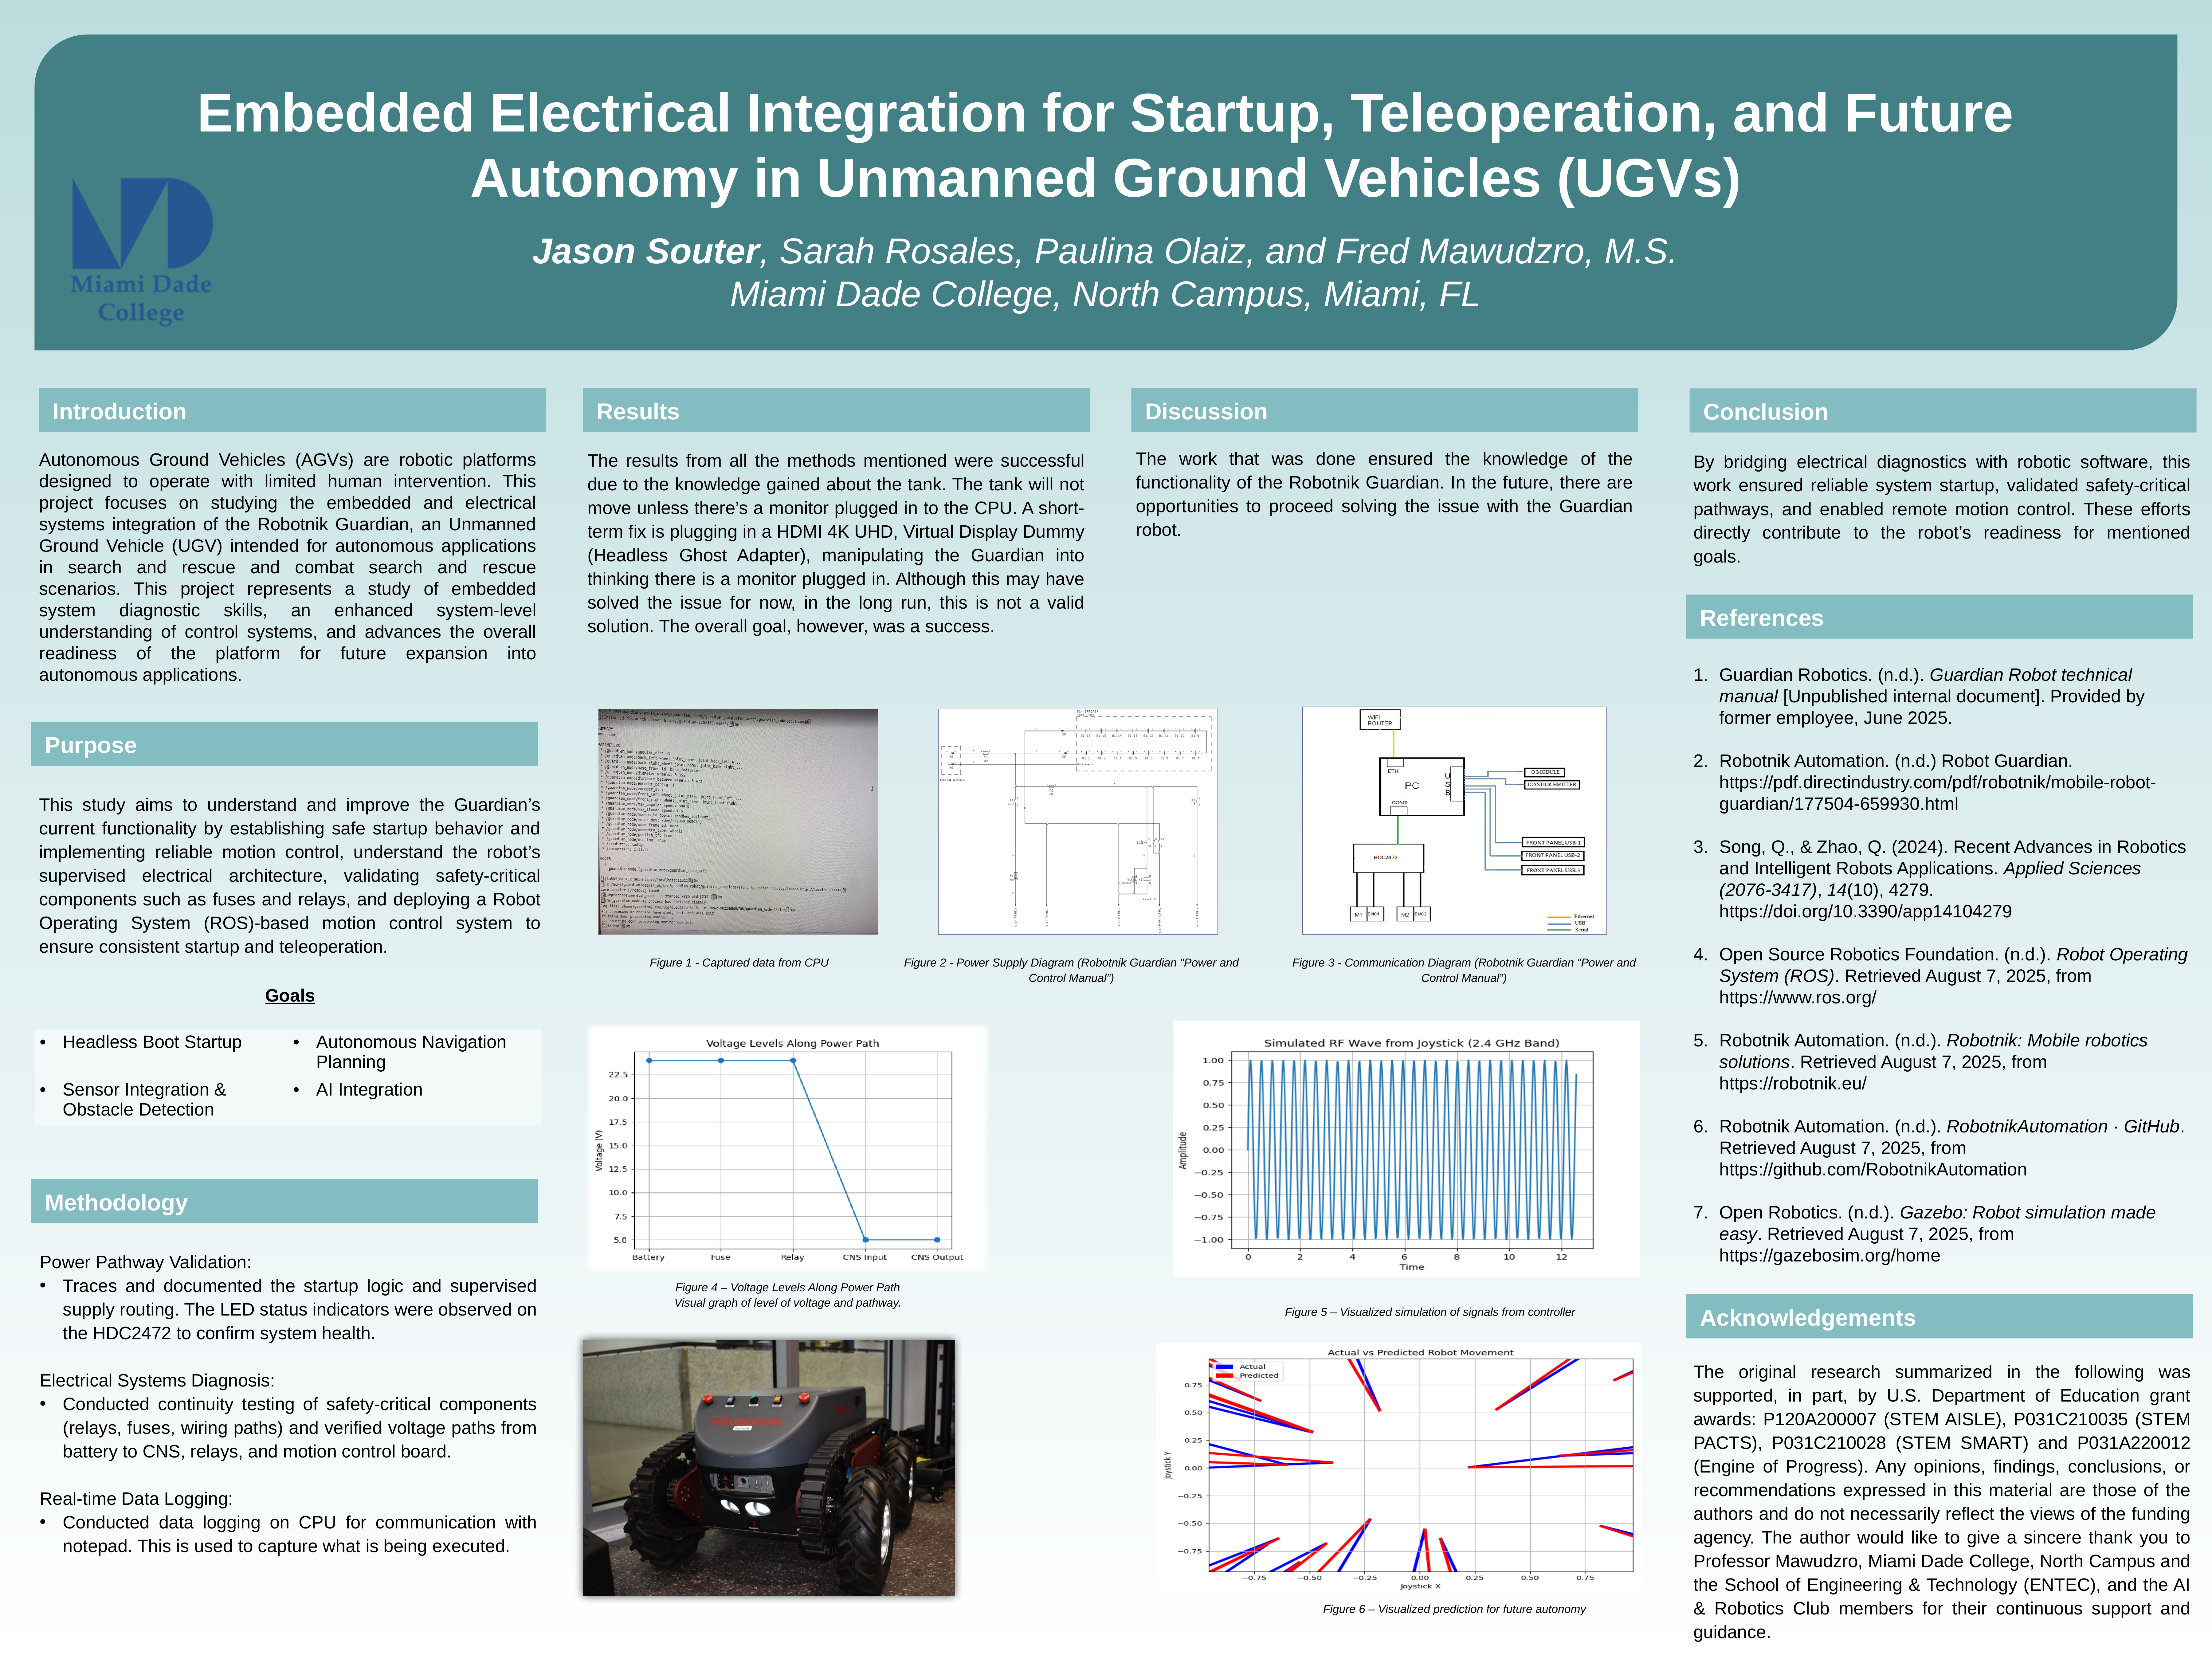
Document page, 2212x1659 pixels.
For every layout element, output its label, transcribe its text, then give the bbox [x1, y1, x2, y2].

table_header Headless Boot Startup [35, 1030, 289, 1077]
text_box Discussion [1131, 388, 1638, 432]
text_box [34, 34, 2178, 351]
picture [598, 709, 878, 935]
table_cell Sensor Integration & Obstacle Detection [35, 1077, 289, 1125]
text_box The results from all the methods mentioned were successful due to the knowledge gained about the tank. The tank will not move unless there’s a monitor plugged in to the CPU. A short-term fix is plugging in a HDMI 4K UHD, Virtual Display Dummy (Headless Ghost Adapter), manipulating the Guardian into thinking there is a monitor plugged in. Although this may have solved the issue for now, in the long run, this is not a valid solution. The overall goal, however, was a success. [583, 444, 1090, 638]
picture [1173, 1021, 1640, 1277]
text_box Methodology [31, 1179, 538, 1223]
text_box This study aims to understand and improve the Guardian’s current functionality by establishing safe startup behavior and implementing reliable motion control, understand the robot’s supervised electrical architecture, validating safety-critical components such as fuses and relays, and deploying a Robot Operating System (ROS)-based motion control system to ensure consistent startup and teleoperation. Goals [34, 789, 546, 1058]
picture [69, 176, 215, 329]
text_box Results [583, 388, 1090, 432]
picture [583, 1340, 955, 1596]
text_box Guardian Robotics. (n.d.). Guardian Robot technical manual [Unpublished internal document]. Provided by former employee, June 2025. Robotnik Automation. (n.d.) Robot Guardian. https://pdf.directindustry.com/pdf/robotnik/mobile-robot-guardian/177504-659930.html Song, Q., & Zhao, Q. (2024). Recent Advances in Robotics and Intelligent Robots Applications. Applied Sciences (2076-3417), 14(10), 4279. https://doi.org/10.3390/app14104279 Open Source Robotics Foundation. (n.d.). Robot Operating System (ROS). Retrieved August 7, 2025, from https://www.ros.org/ Robotnik Automation. (n.d.). Robotnik: Mobile robotics solutions. Retrieved August 7, 2025, from https://robotnik.eu/ Robotnik Automation. (n.d.). RobotnikAutomation · GitHub. Retrieved August 7, 2025, from https://github.com/RobotnikAutomation Open Robotics. (n.d.). Gazebo: Robot simulation made easy. Retrieved August 7, 2025, from https://gazebosim.org/home [1689, 661, 2196, 1289]
text_box Figure 5 – Visualized simulation of signals from controller [1253, 1300, 1607, 1320]
text_box Figure 6 – Visualized prediction for future autonomy [1278, 1599, 1631, 1618]
text_box The work that was done ensured the knowledge of the functionality of the Robotnik Guardian. In the future, there are opportunities to proceed solving the issue with the Guardian robot. [1131, 442, 1638, 542]
text_box Conclusion [1689, 388, 2197, 433]
text_box Figure 2 - Power Supply Diagram (Robotnik Guardian “Power and Control Manual”) [895, 951, 1248, 987]
text_box Purpose [31, 722, 538, 766]
text_box Jason Souter, Sarah Rosales, Paulina Olaiz, and Fred Mawudzro, M.S. Miami Dade College, North Campus, Miami, FL [216, 224, 2143, 276]
text_box By bridging electrical diagnostics with robotic software, this work ensured reliable system startup, validated safety-critical pathways, and enabled remote motion control. These efforts directly contribute to the robot’s readiness for mentioned goals. [1689, 445, 2196, 569]
picture [583, 1021, 993, 1277]
table_cell AI Integration [289, 1077, 542, 1125]
text_box Power Pathway Validation: Traces and documented the startup logic and supervised supply routing. The LED status indicators were observed on the HDC2472 to confirm system health. Electrical Systems Diagnosis: Conducted continuity testing of safety-critical components (relays, fuses, wiring paths) and verified voltage paths from battery to CNS, relays, and motion control board. Real-time Data Logging: Conducted data logging on CPU for communication with notepad. This is used to capture what is being executed. [35, 1246, 542, 1558]
picture [938, 709, 1218, 935]
text_box Figure 3 - Communication Diagram (Robotnik Guardian “Power and Control Manual”) [1288, 951, 1641, 987]
text_box References [1686, 594, 2193, 639]
text_box Acknowledgements [1686, 1294, 2193, 1339]
text_box The original research summarized in the following was supported, in part, by U.S. Department of Education grant awards: P120A200007 (STEM AISLE), P031C210035 (STEM PACTS), P031C210028 (STEM SMART) and P031A220012 (Engine of Progress). Any opinions, findings, conclusions, or recommendations expressed in this material are those of the authors and do not necessarily reflect the views of the funding agency. The author would like to give a sincere thank you to Professor Mawudzro, Miami Dade College, North Campus and the School of Engineering & Technology (ENTEC), and the AI & Robotics Club members for their continuous support and guidance. [1689, 1355, 2196, 1644]
text_box Figure 4 – Voltage Levels Along Power Path Visual graph of level of voltage and pathway. [611, 1279, 964, 1312]
text_box Autonomous Ground Vehicles (AGVs) are robotic platforms designed to operate with limited human intervention. This project focuses on studying the embedded and electrical systems integration of the Robotnik Guardian, an Unmanned Ground Vehicle (UGV) intended for autonomous applications in search and rescue and combat search and rescue scenarios. This project represents a study of embedded system diagnostic skills, an enhanced system-level understanding of control systems, and advances the overall readiness of the platform for future expansion into autonomous applications. [34, 445, 542, 687]
text_box Embedded Electrical Integration for Startup, Teleoperation, and Future Autonomy in Unmanned Ground Vehicles (UGVs) [69, 74, 2143, 213]
text_box Figure 1 - Captured data from CPU [564, 951, 918, 971]
text_box Introduction [39, 388, 546, 432]
picture [1156, 1343, 1642, 1596]
picture [1302, 707, 1607, 935]
table_header Autonomous Navigation Planning [289, 1030, 542, 1077]
